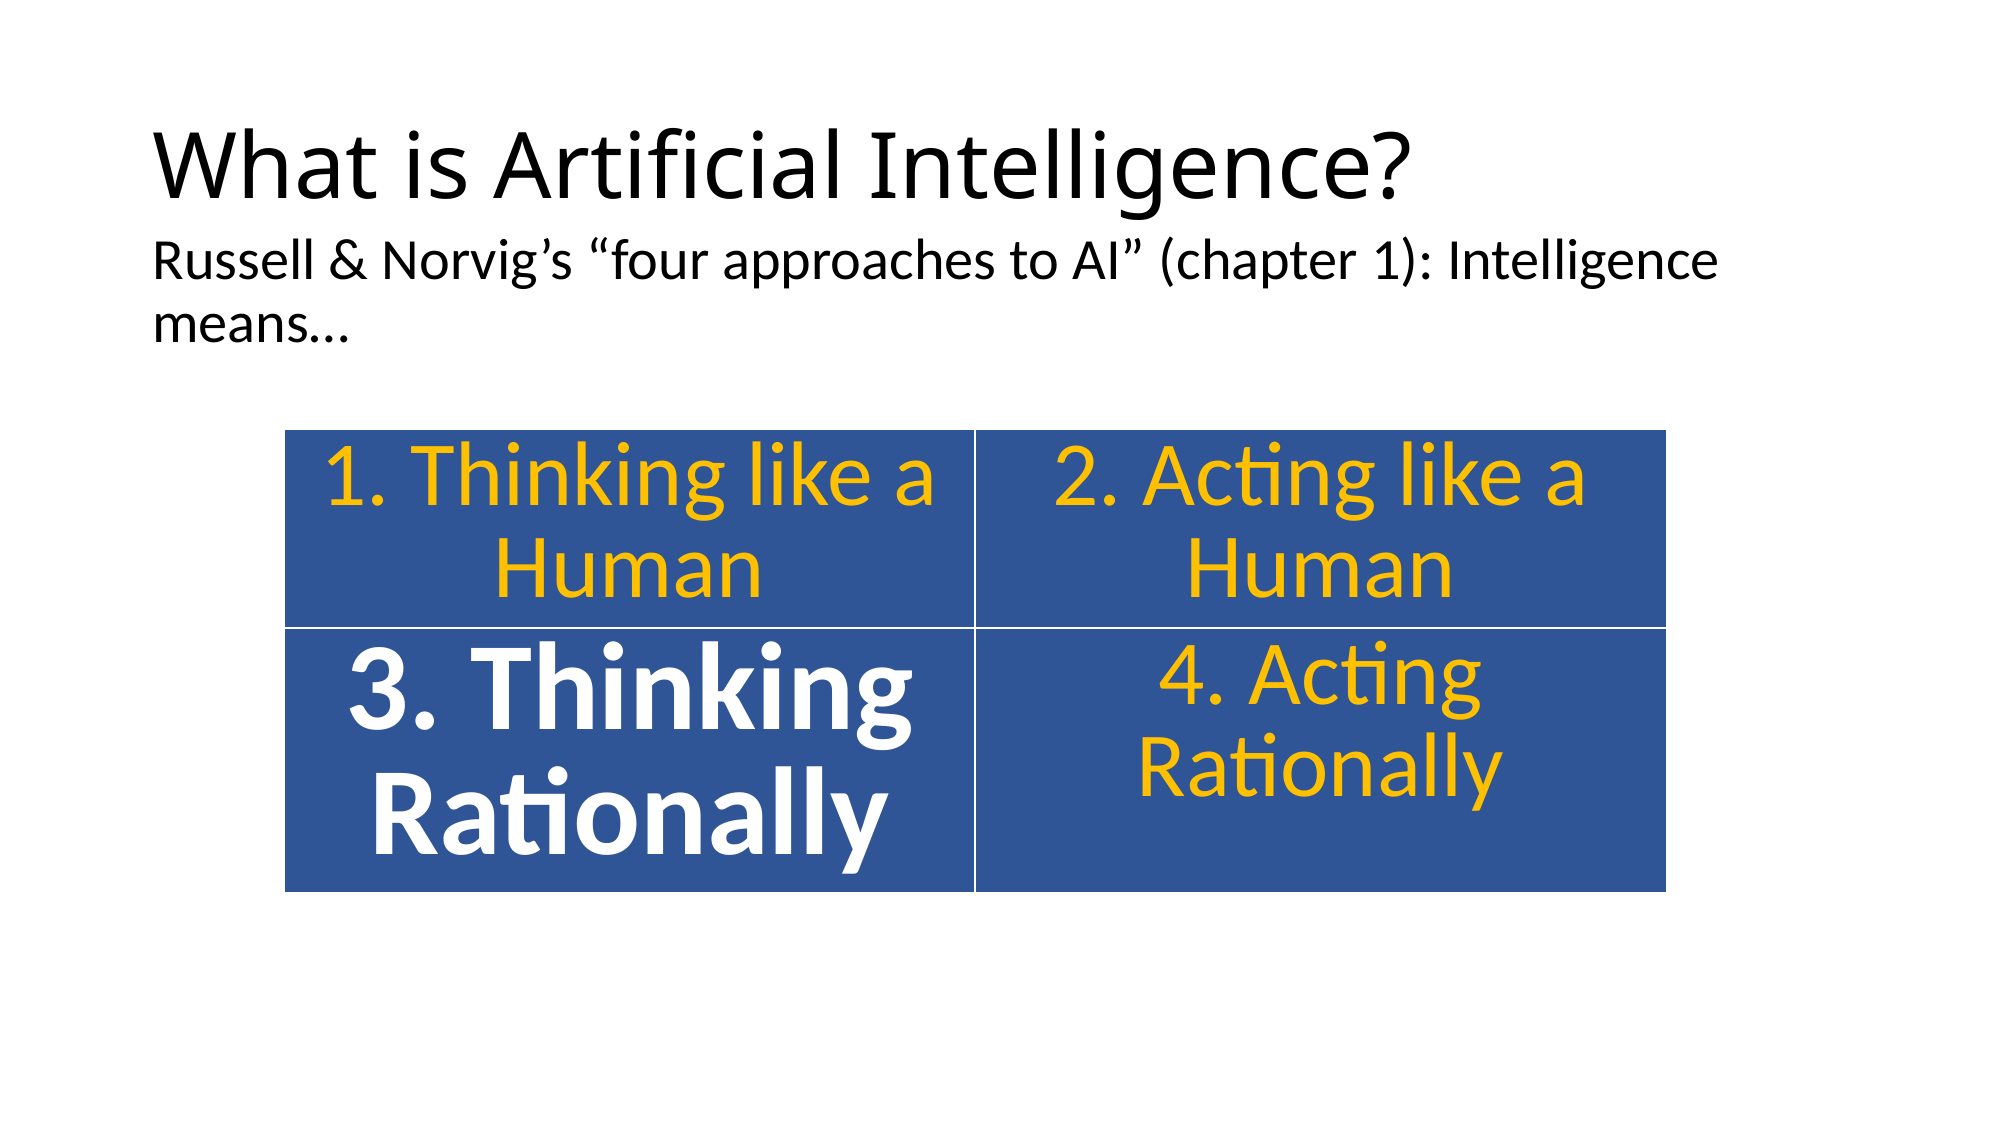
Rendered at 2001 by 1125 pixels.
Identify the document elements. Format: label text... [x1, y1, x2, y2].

list Russell & Norvig’s “four approaches to AI” (chapter 1): Intelligence means… [137, 221, 1863, 1014]
table_cell 4. Acting Rationally [976, 629, 1666, 892]
table_header 2. Acting like a Human [976, 430, 1666, 627]
title What is Artificial Intelligence? [137, 59, 1863, 221]
table_cell 3. Thinking Rationally [285, 629, 974, 892]
table_header 1. Thinking like a Human [285, 430, 974, 627]
